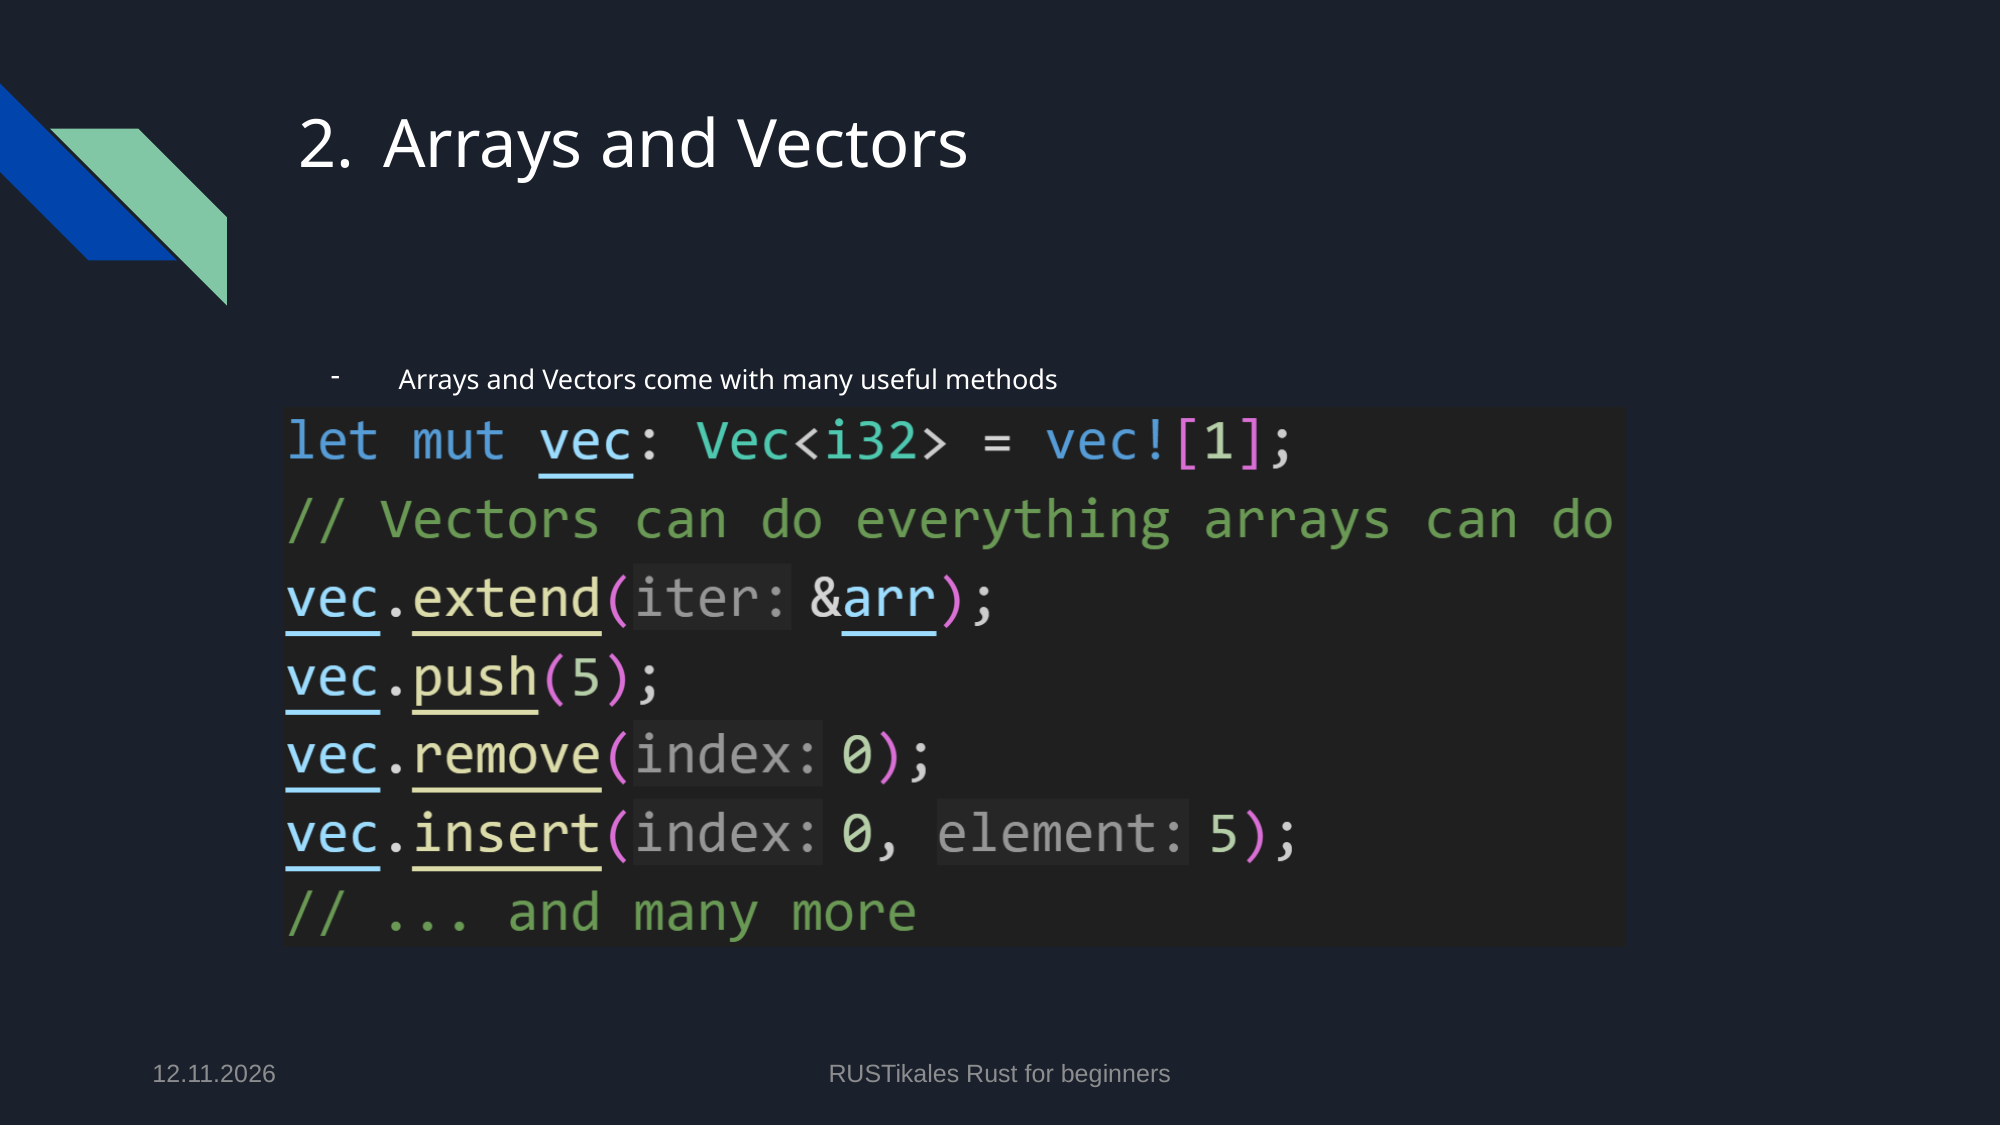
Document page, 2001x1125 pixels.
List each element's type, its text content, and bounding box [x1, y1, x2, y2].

title Arrays and Vectors [283, 86, 1824, 287]
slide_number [137, 1042, 588, 1103]
picture [283, 407, 1626, 948]
list Arrays and Vectors come with many useful methods [283, 342, 1824, 980]
footer RUSTikales Rust for beginners [662, 1042, 1338, 1103]
